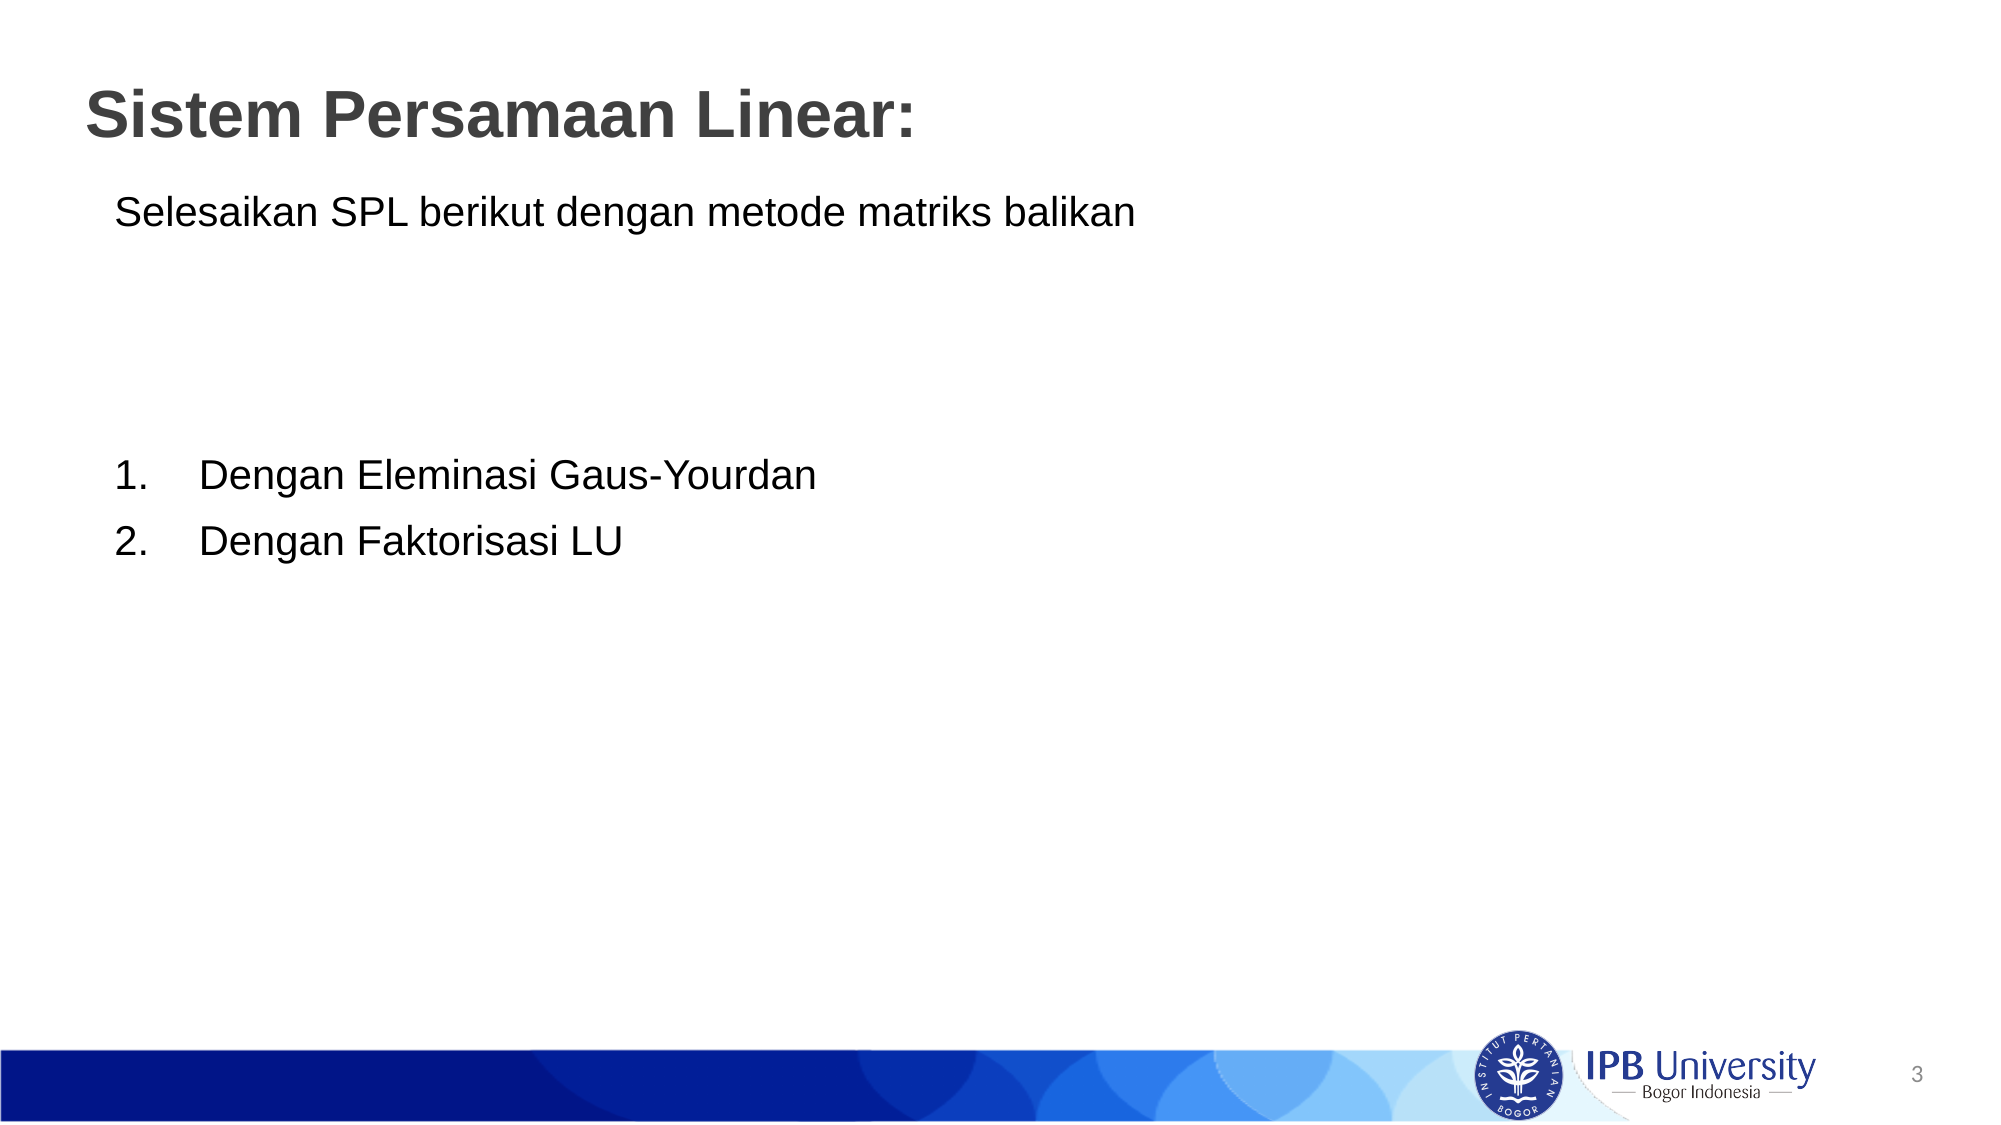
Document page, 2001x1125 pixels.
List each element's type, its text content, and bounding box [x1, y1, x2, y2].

title Sistem Persamaan Linear: [70, 32, 1381, 200]
slide_number 3 [1862, 1042, 1939, 1103]
picture [2, 1030, 1816, 1121]
